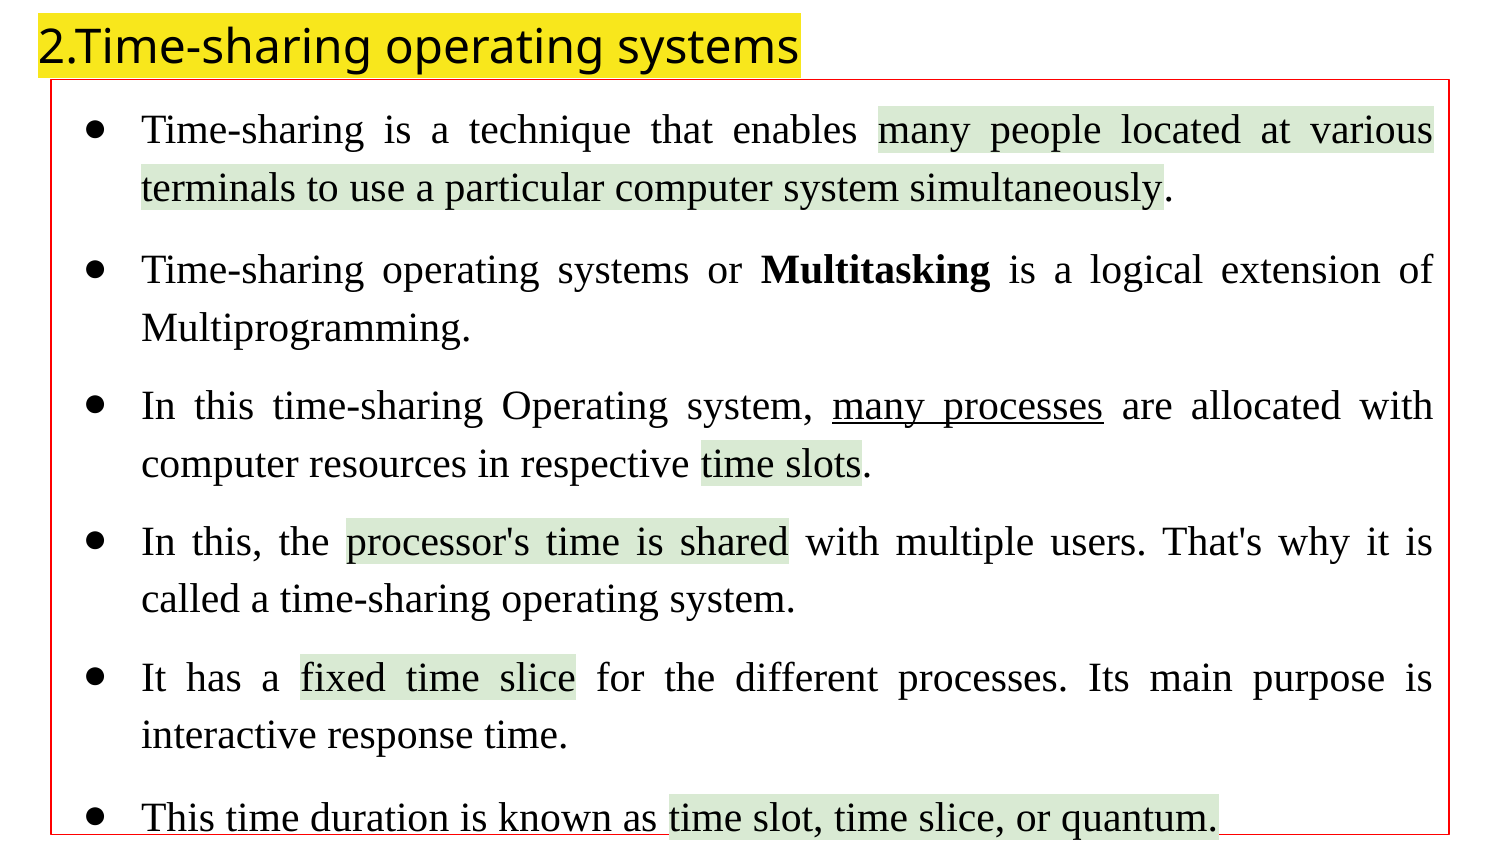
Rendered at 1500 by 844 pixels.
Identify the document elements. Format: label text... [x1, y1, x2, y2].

list Time-sharing is a technique that enables many people located at various terminals to use a particular computer system simultaneously. Time-sharing operating systems or Multitasking is a logical extension of Multiprogramming. In this time-sharing Operating system, many processes are allocated with computer resources in respective time slots. In this, the processor's time is shared with multiple users. That's why it is called a time-sharing operating system. It has a fixed time slice for the different processes. Its main purpose is interactive response time. This time duration is known as time slot, time slice, or quantum. [51, 79, 1449, 835]
title 2.Time-sharing operating systems [22, 0, 1421, 74]
